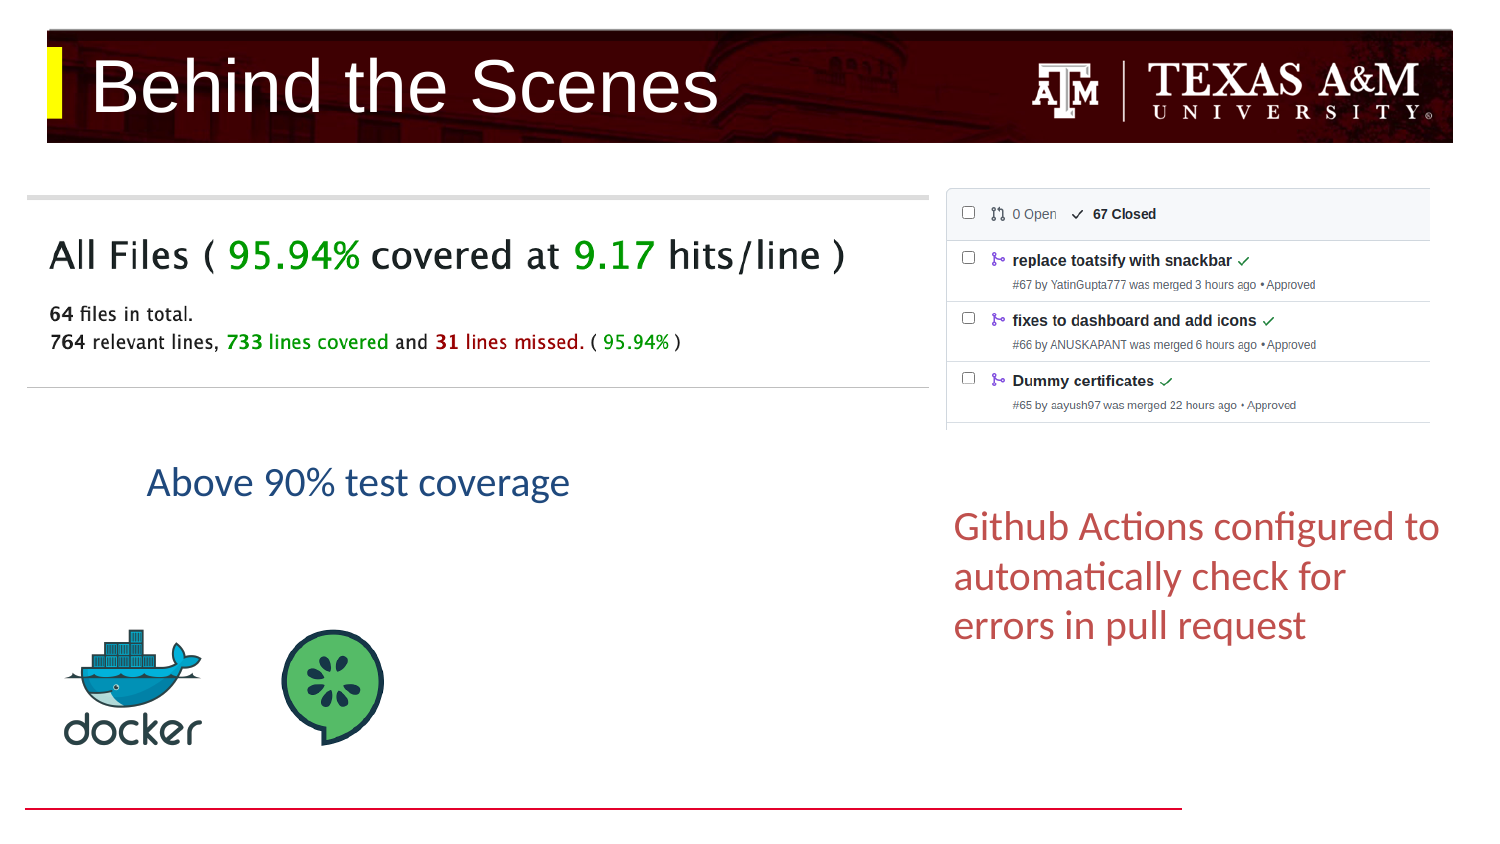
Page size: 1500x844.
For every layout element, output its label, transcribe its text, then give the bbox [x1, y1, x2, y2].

picture [27, 194, 930, 388]
picture [27, 628, 239, 747]
picture [1025, 28, 1453, 143]
text_box Above 90% test coverage [131, 440, 659, 520]
picture [938, 175, 1430, 431]
picture [47, 28, 79, 143]
title Behind the Scenes [79, 12, 1025, 154]
text_box Github Actions configured to automatically check for errors in pull request [938, 483, 1466, 664]
picture [273, 628, 392, 747]
